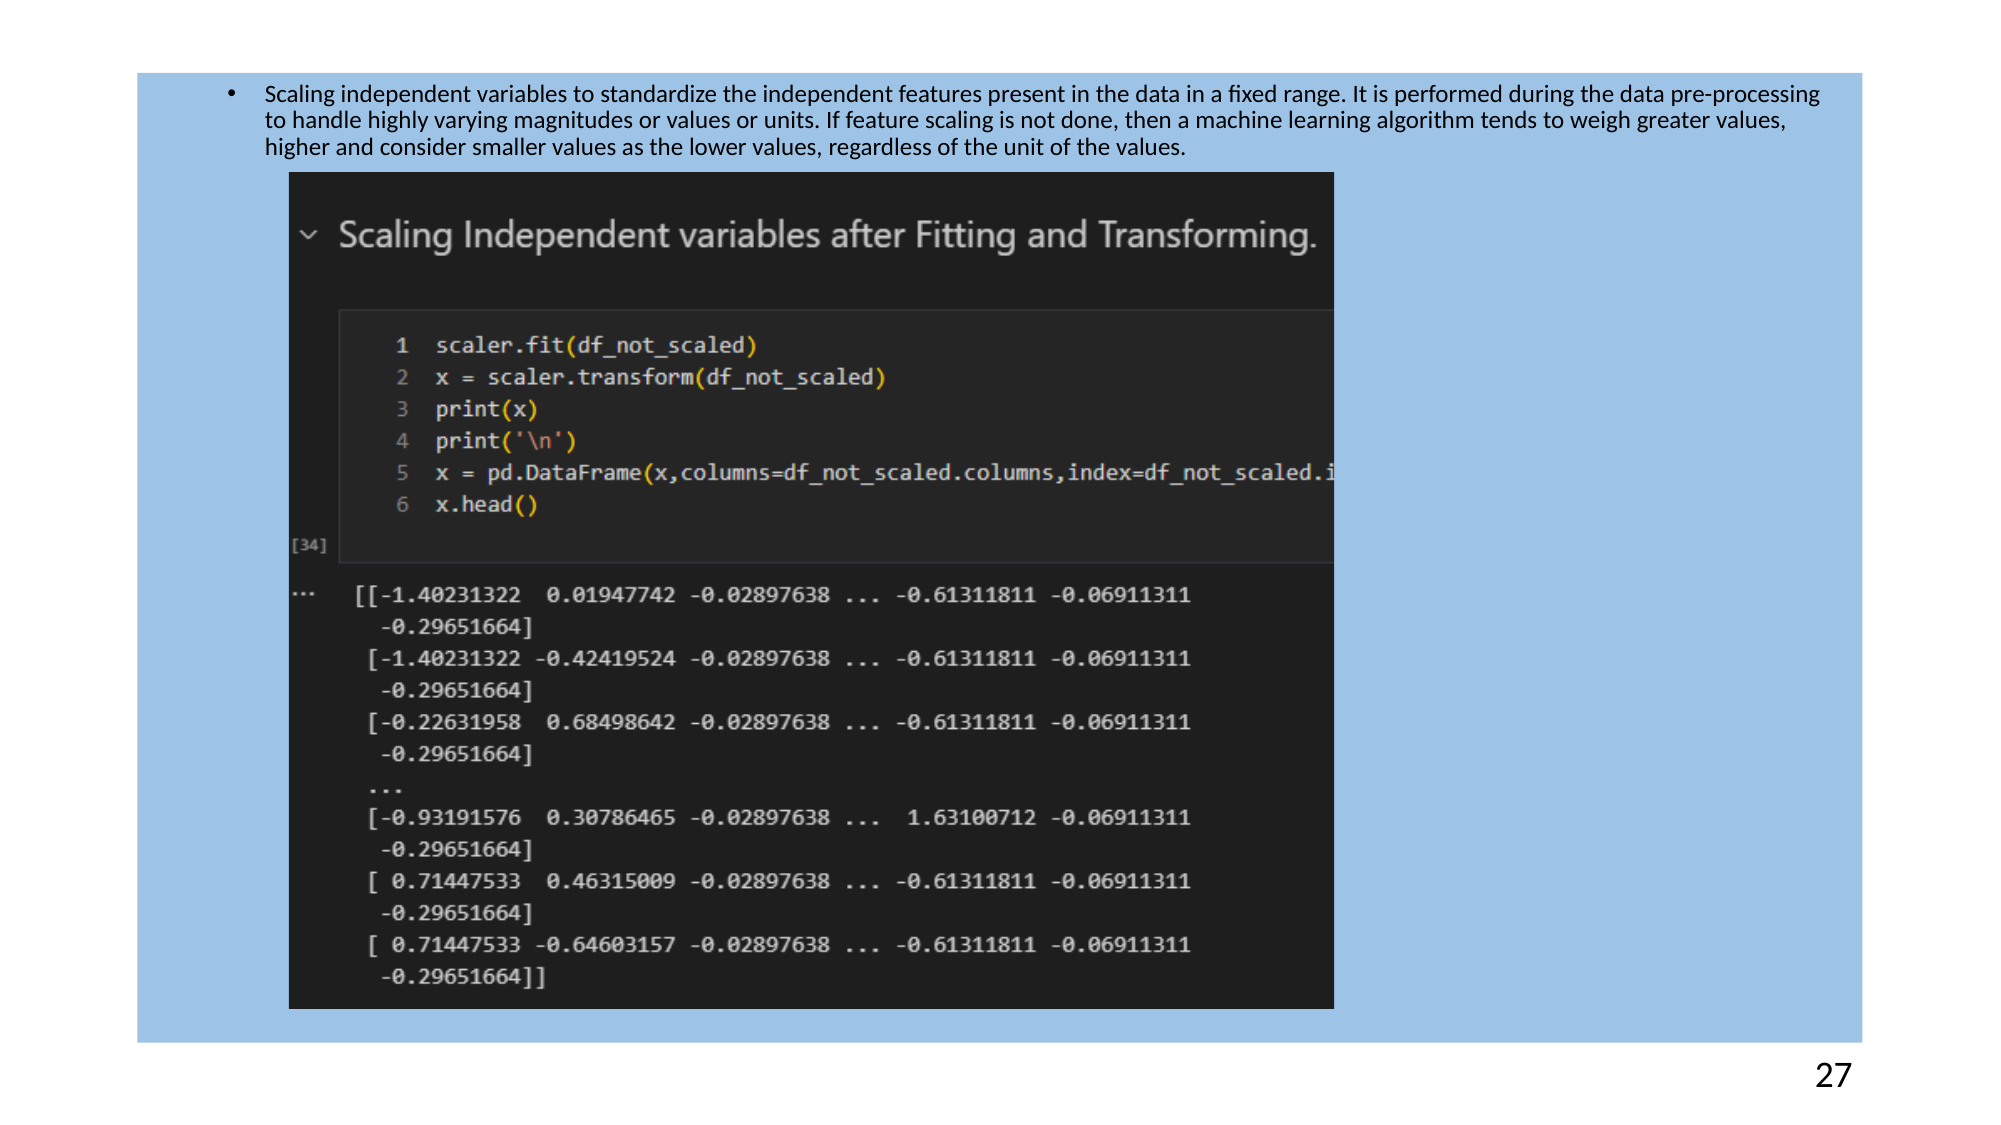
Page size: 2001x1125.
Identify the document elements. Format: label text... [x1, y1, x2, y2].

slide_number 27 [1778, 1042, 1868, 1103]
picture [288, 172, 1335, 1009]
list Scaling independent variables to standardize the independent features present in the data in a fixed range. It is performed during the data pre-processing to handle highly varying magnitudes or values or units. If feature scaling is not done, then a machine learning algorithm tends to weigh greater values, higher and consider smaller values as the lower values, regardless of the unit of the values. [137, 72, 1863, 1043]
